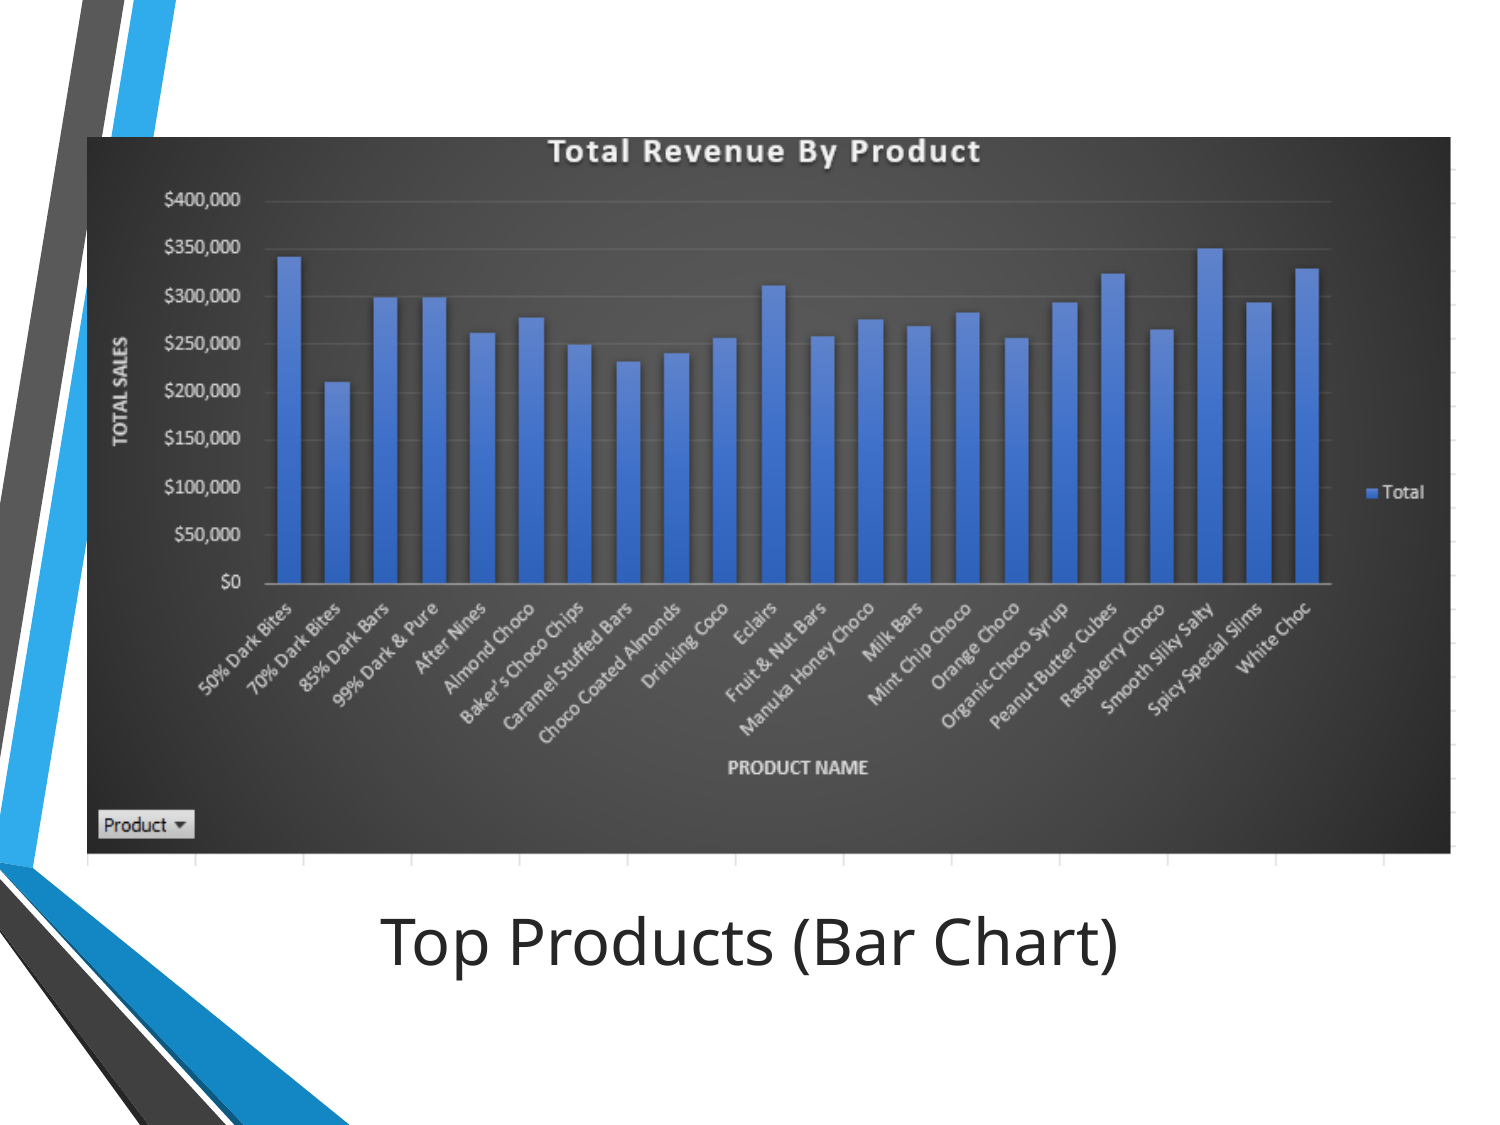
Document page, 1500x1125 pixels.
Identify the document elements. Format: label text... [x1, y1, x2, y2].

title Top Products (Bar Chart) [154, 867, 1346, 988]
picture [87, 137, 1456, 867]
